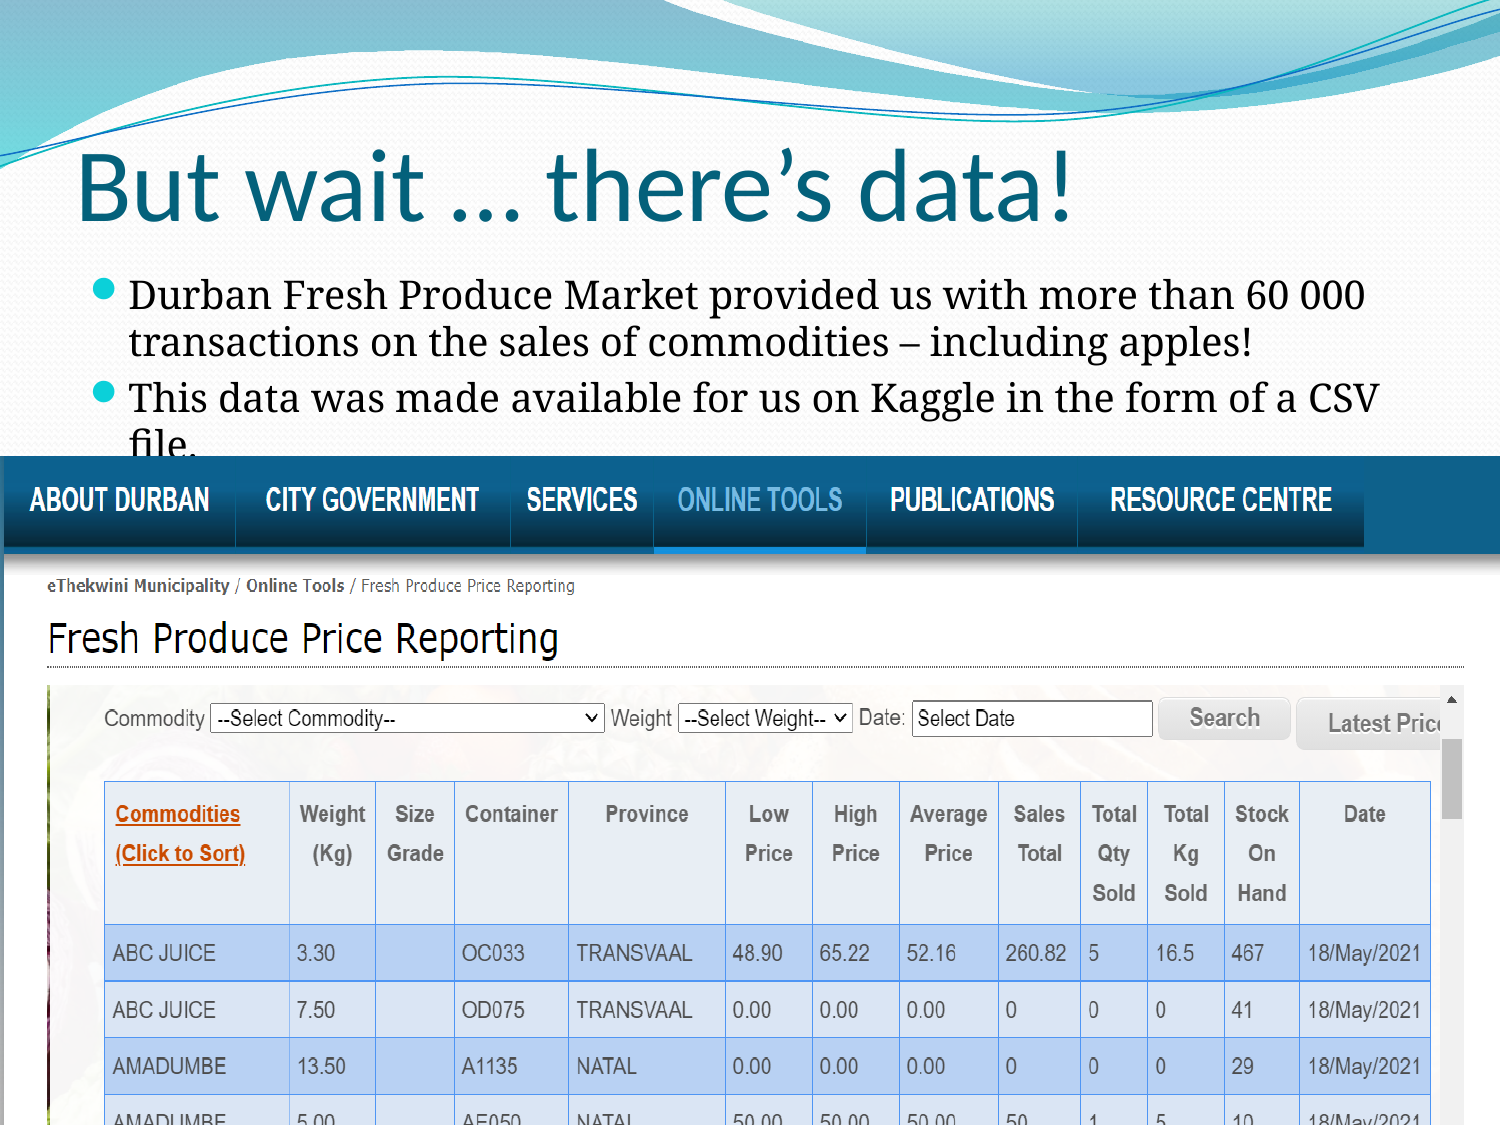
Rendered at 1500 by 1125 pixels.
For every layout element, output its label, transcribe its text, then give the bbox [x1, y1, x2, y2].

title But wait … there’s data! [75, 54, 1425, 243]
picture [0, 455, 1500, 1125]
picture [237, 455, 509, 545]
picture [512, 455, 652, 545]
picture [868, 455, 1076, 545]
picture [655, 455, 865, 545]
list Durban Fresh Produce Market provided us with more than 60 000 transactions on the sales of commodities – including apples! This data was made available for us on Kaggle in the form of a CSV file. [75, 262, 1459, 455]
